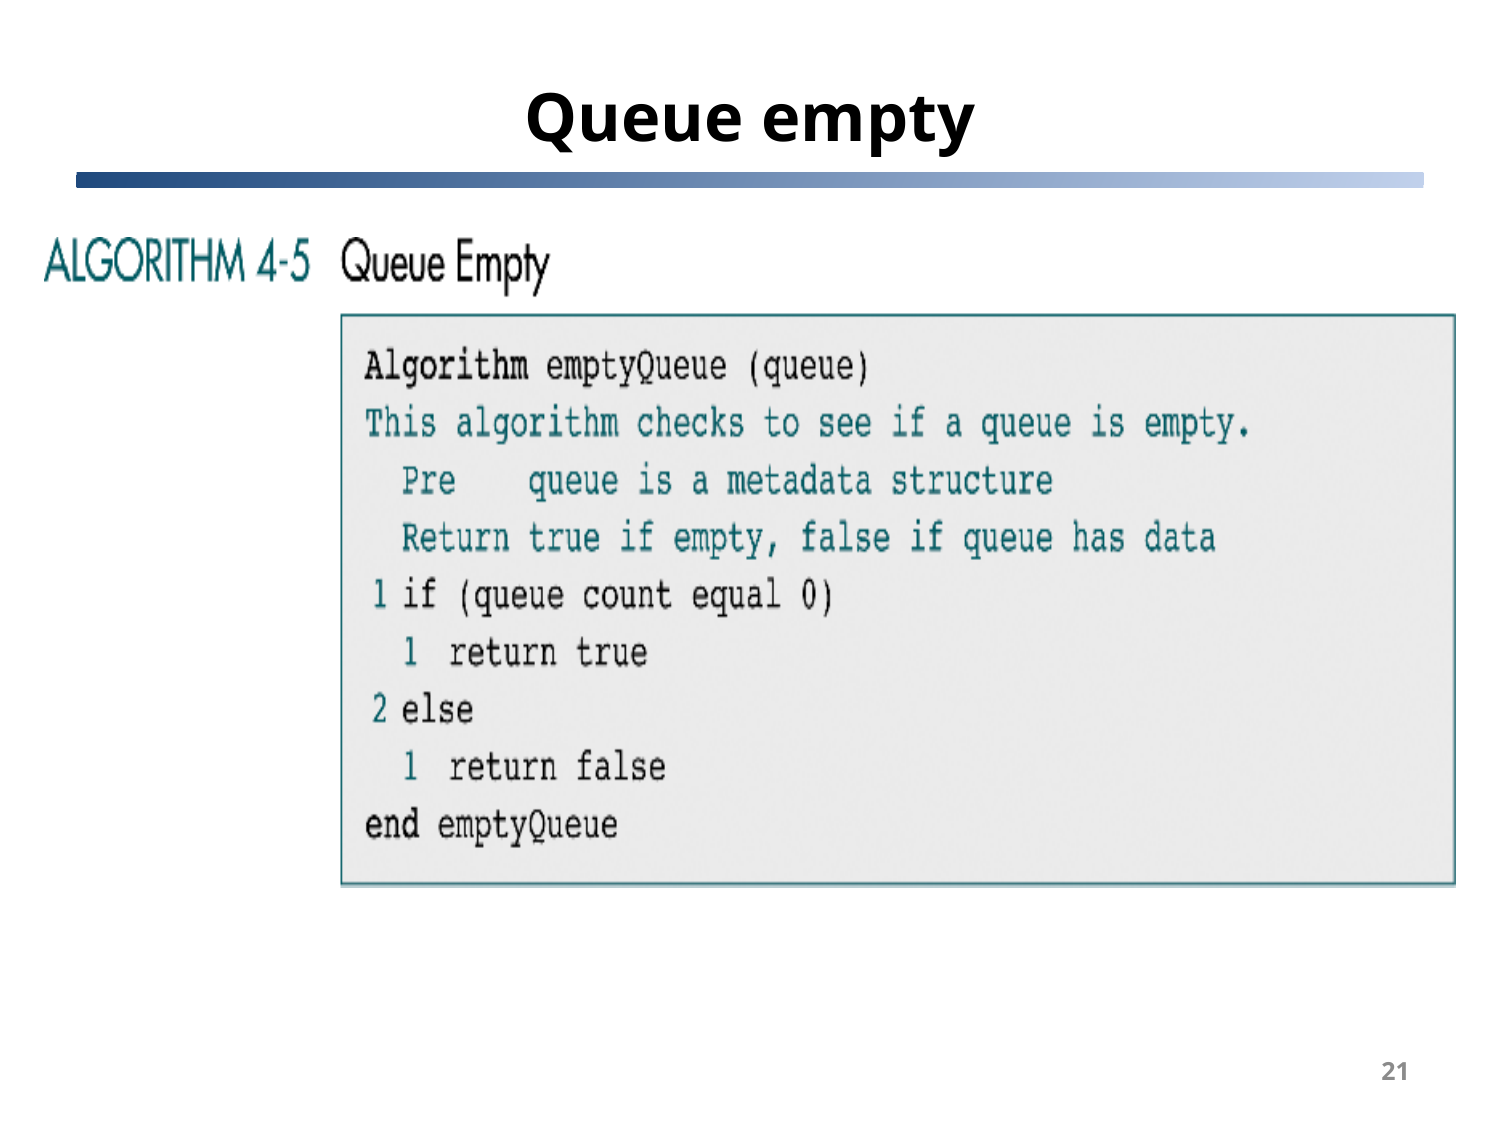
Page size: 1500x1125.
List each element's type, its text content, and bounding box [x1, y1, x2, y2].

title Queue empty [75, 45, 1425, 185]
picture [44, 237, 1456, 888]
slide_number 21 [1074, 1042, 1425, 1103]
